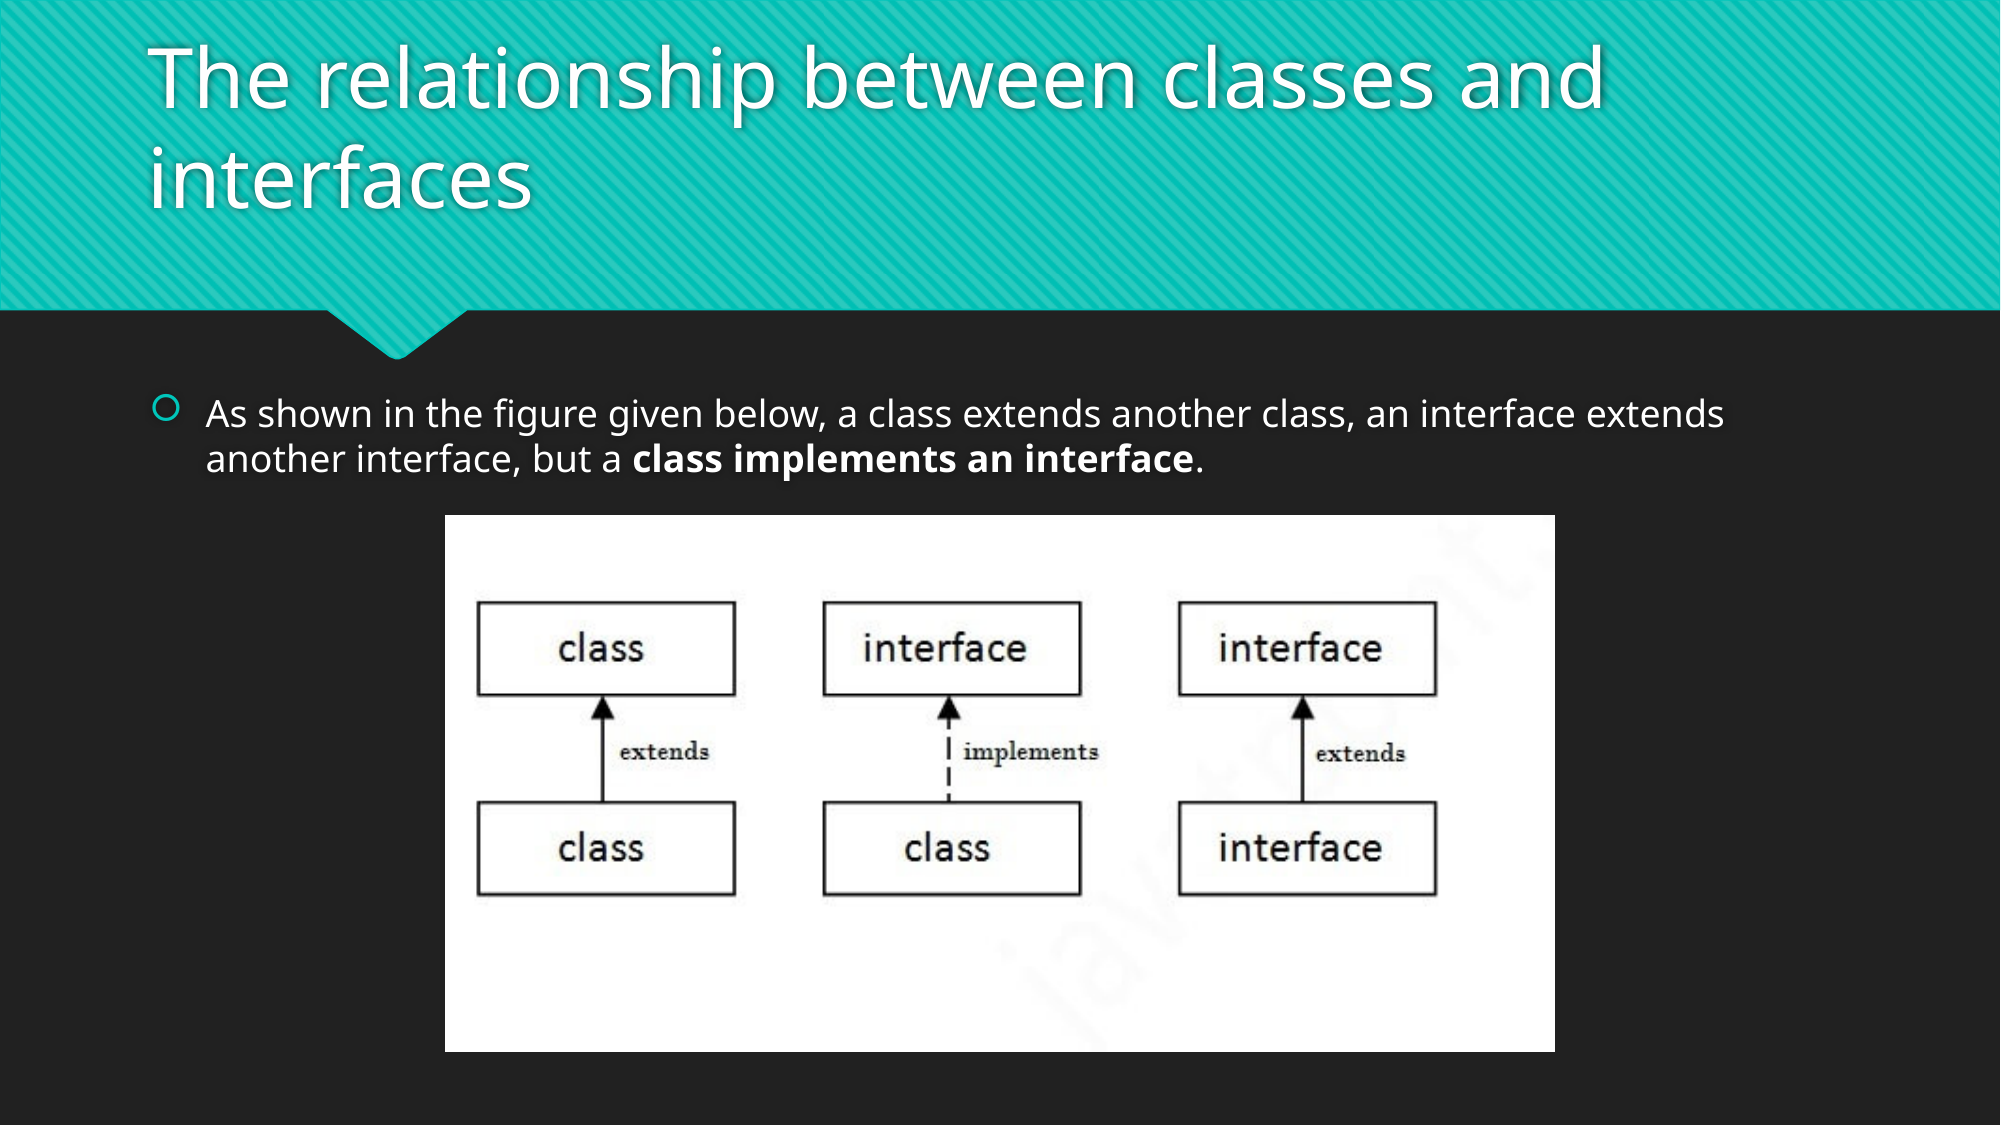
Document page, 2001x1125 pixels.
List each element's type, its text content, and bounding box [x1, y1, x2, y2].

title The relationship between classes and interfaces [132, 73, 1868, 233]
list As shown in the figure given below, a class extends another class, an interface extends another interface, but a class implements an interface. [134, 364, 1866, 962]
picture [445, 515, 1555, 1052]
